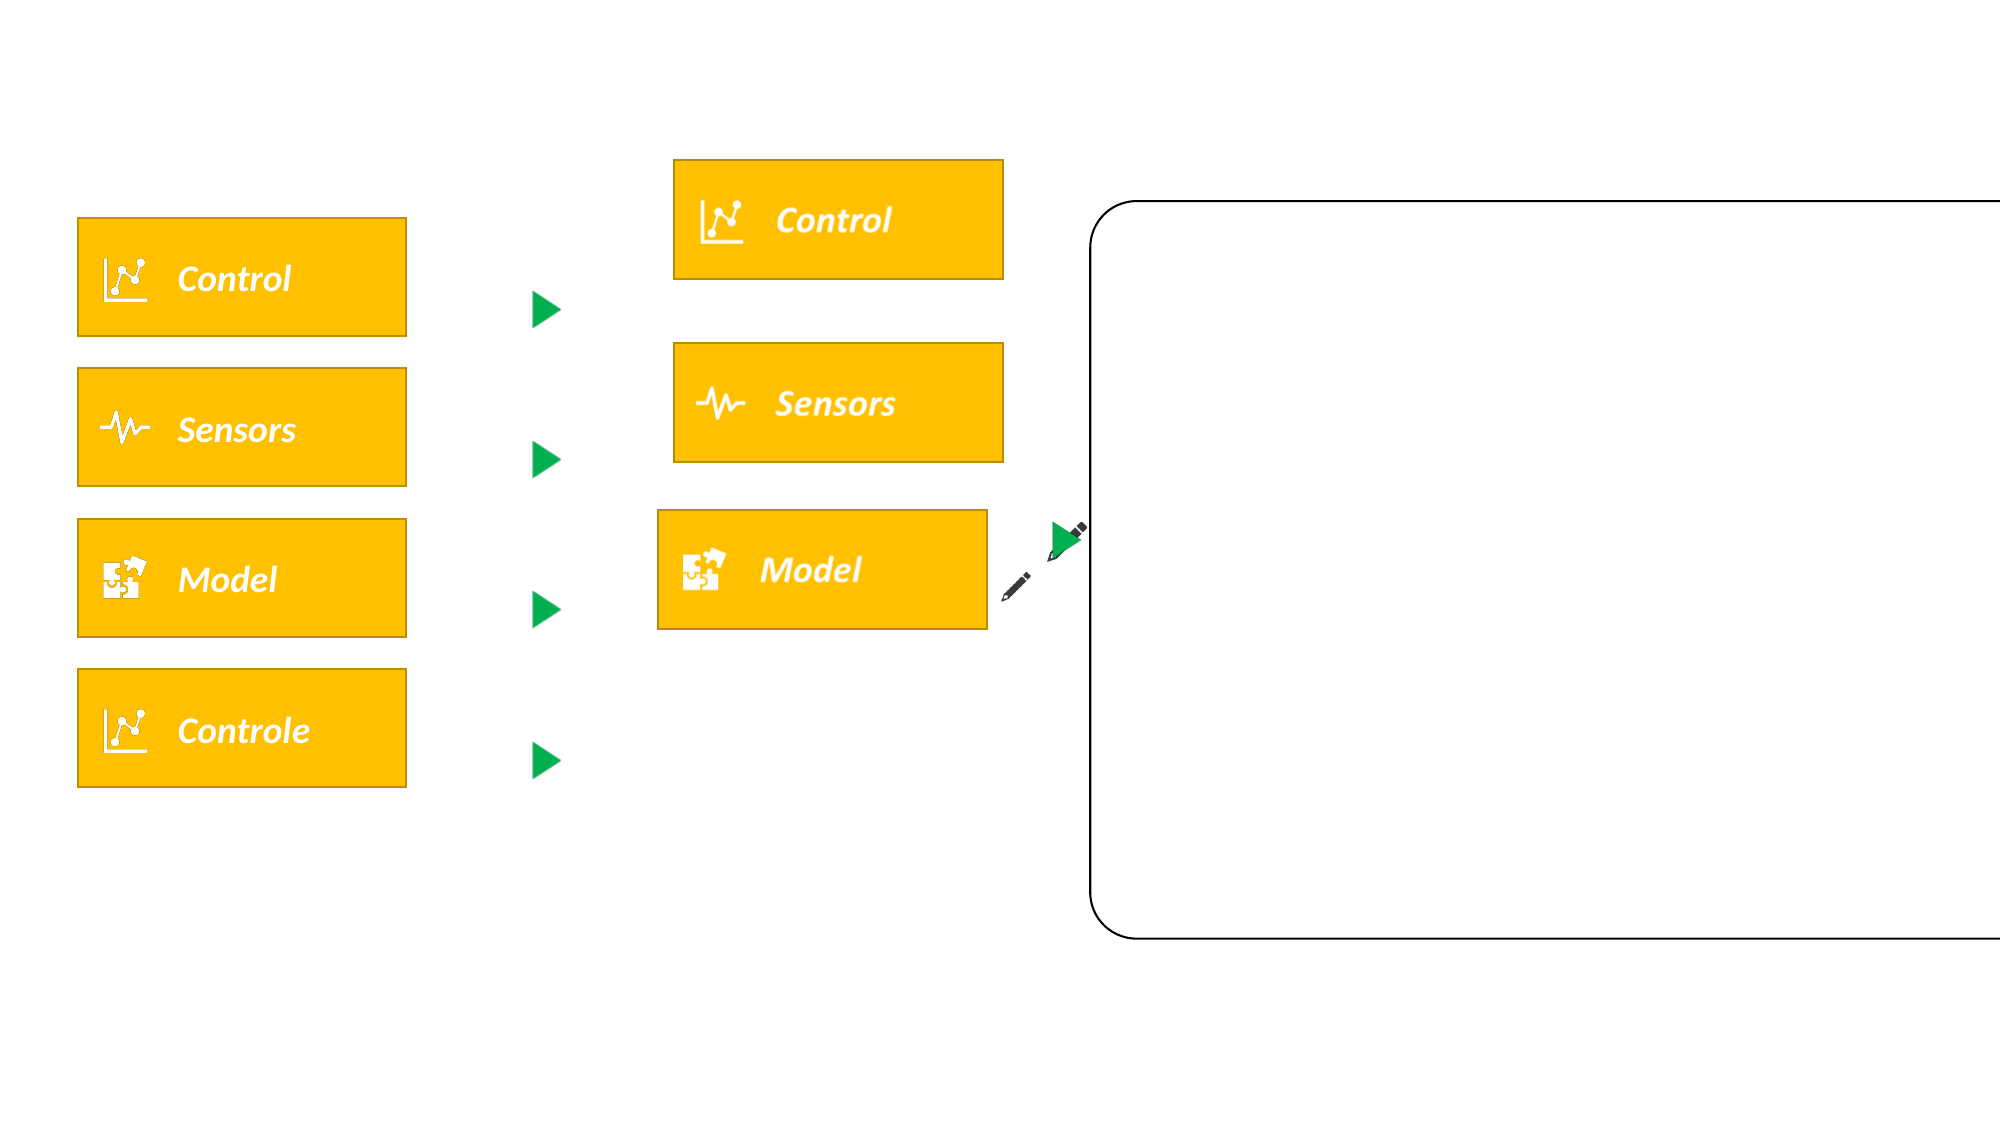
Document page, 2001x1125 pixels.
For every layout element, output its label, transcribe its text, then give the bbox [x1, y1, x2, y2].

text_box Control [77, 217, 407, 337]
picture [657, 509, 988, 630]
picture [998, 569, 1033, 604]
text_box [1089, 200, 2000, 940]
picture [523, 285, 571, 334]
picture [523, 736, 571, 785]
picture [673, 159, 1004, 280]
picture [95, 397, 155, 460]
text_box Model [77, 518, 407, 638]
picture [523, 585, 571, 634]
picture [95, 250, 155, 310]
text_box Controle [77, 668, 407, 788]
picture [673, 342, 1004, 463]
picture [1042, 516, 1091, 566]
picture [523, 435, 571, 484]
text_box Sensors [77, 367, 407, 487]
picture [95, 547, 155, 607]
picture [95, 701, 155, 761]
